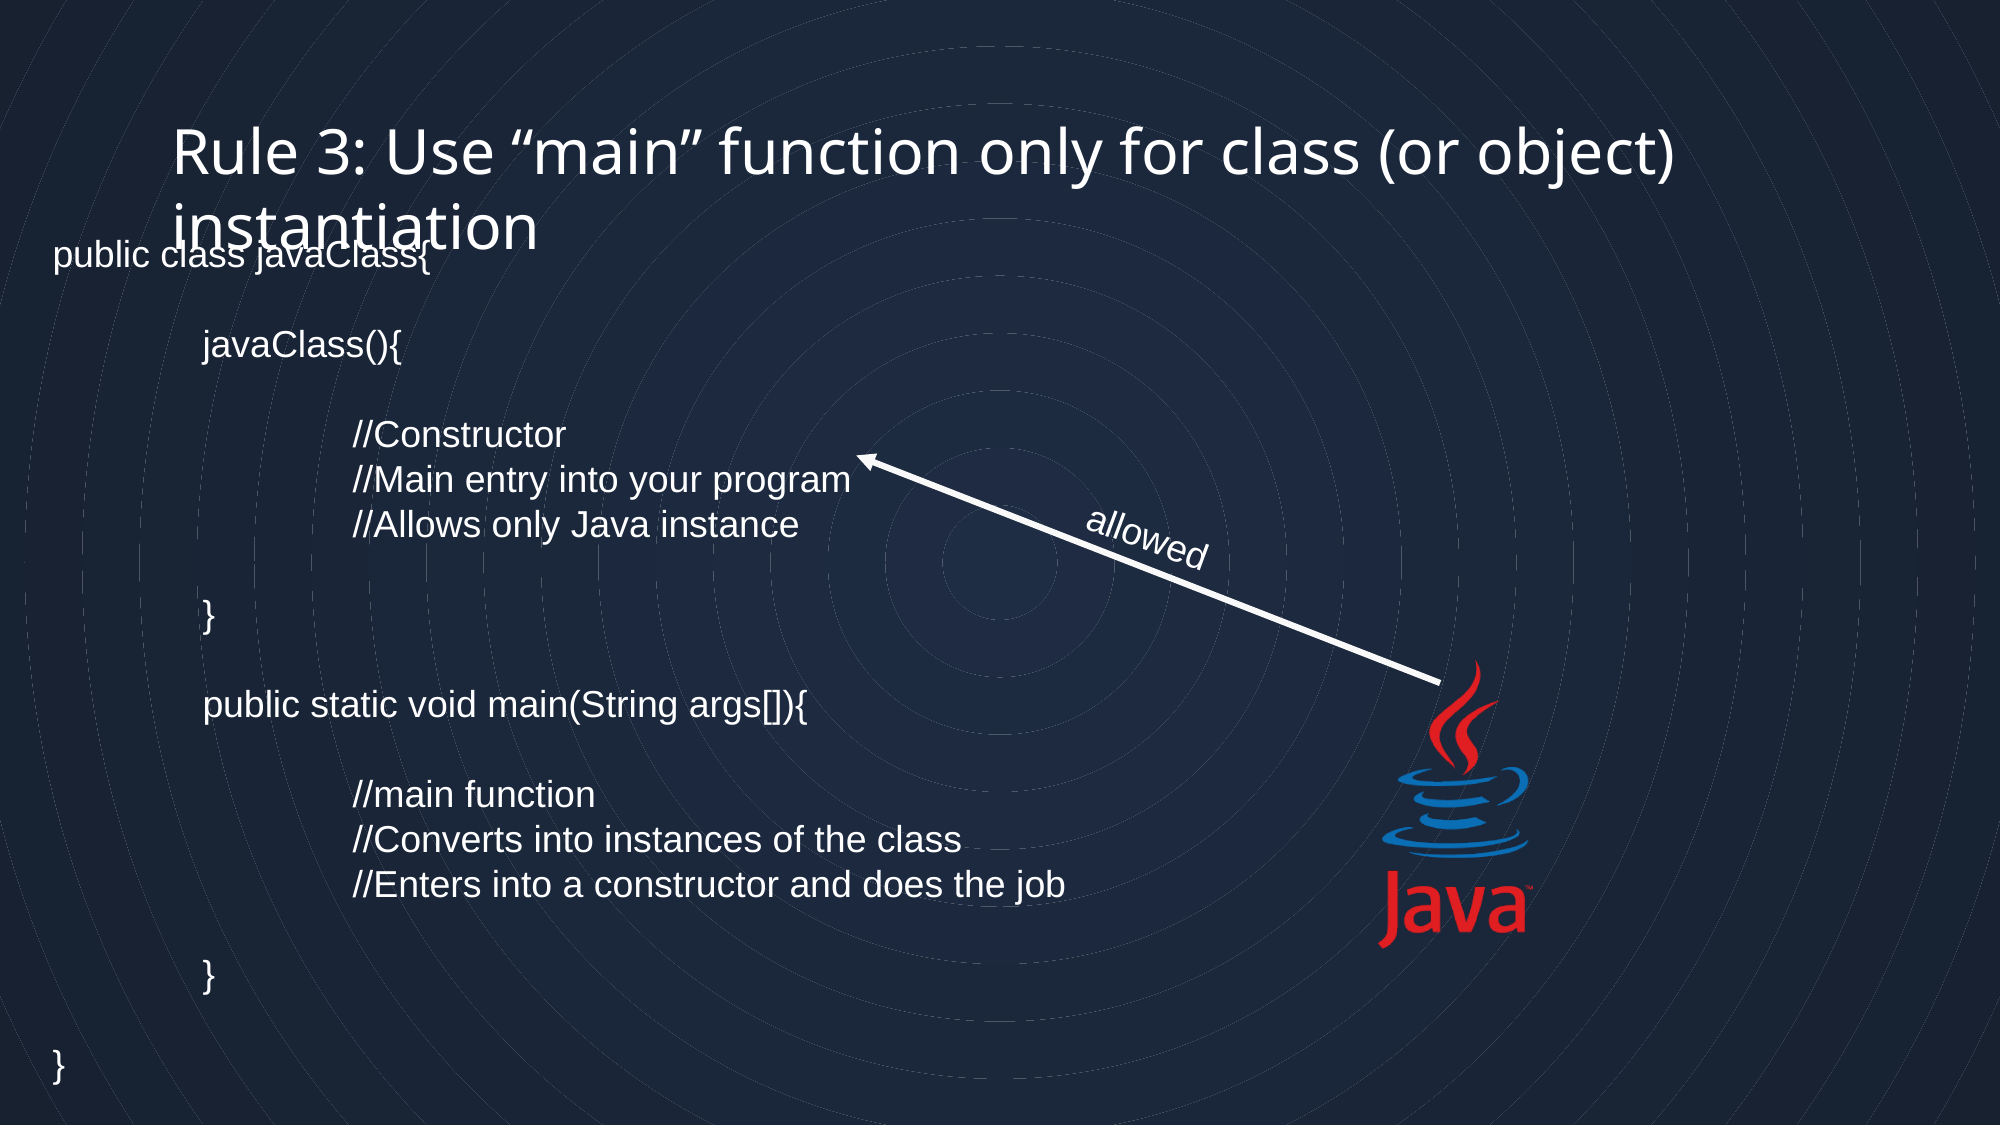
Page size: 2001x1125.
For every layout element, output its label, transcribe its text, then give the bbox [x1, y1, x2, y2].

picture [1284, 633, 1625, 974]
text_box public class javaClass{ javaClass(){ //Constructor //Main entry into your program //Allows only Java instance } public static void main(String args[]){ //main function //Converts into instances of the class //Enters into a constructor and does the job } } [37, 222, 1082, 1093]
title Rule 3: Use “main” function only for class (or object) instantiation [156, 97, 2000, 223]
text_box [855, 455, 1441, 684]
